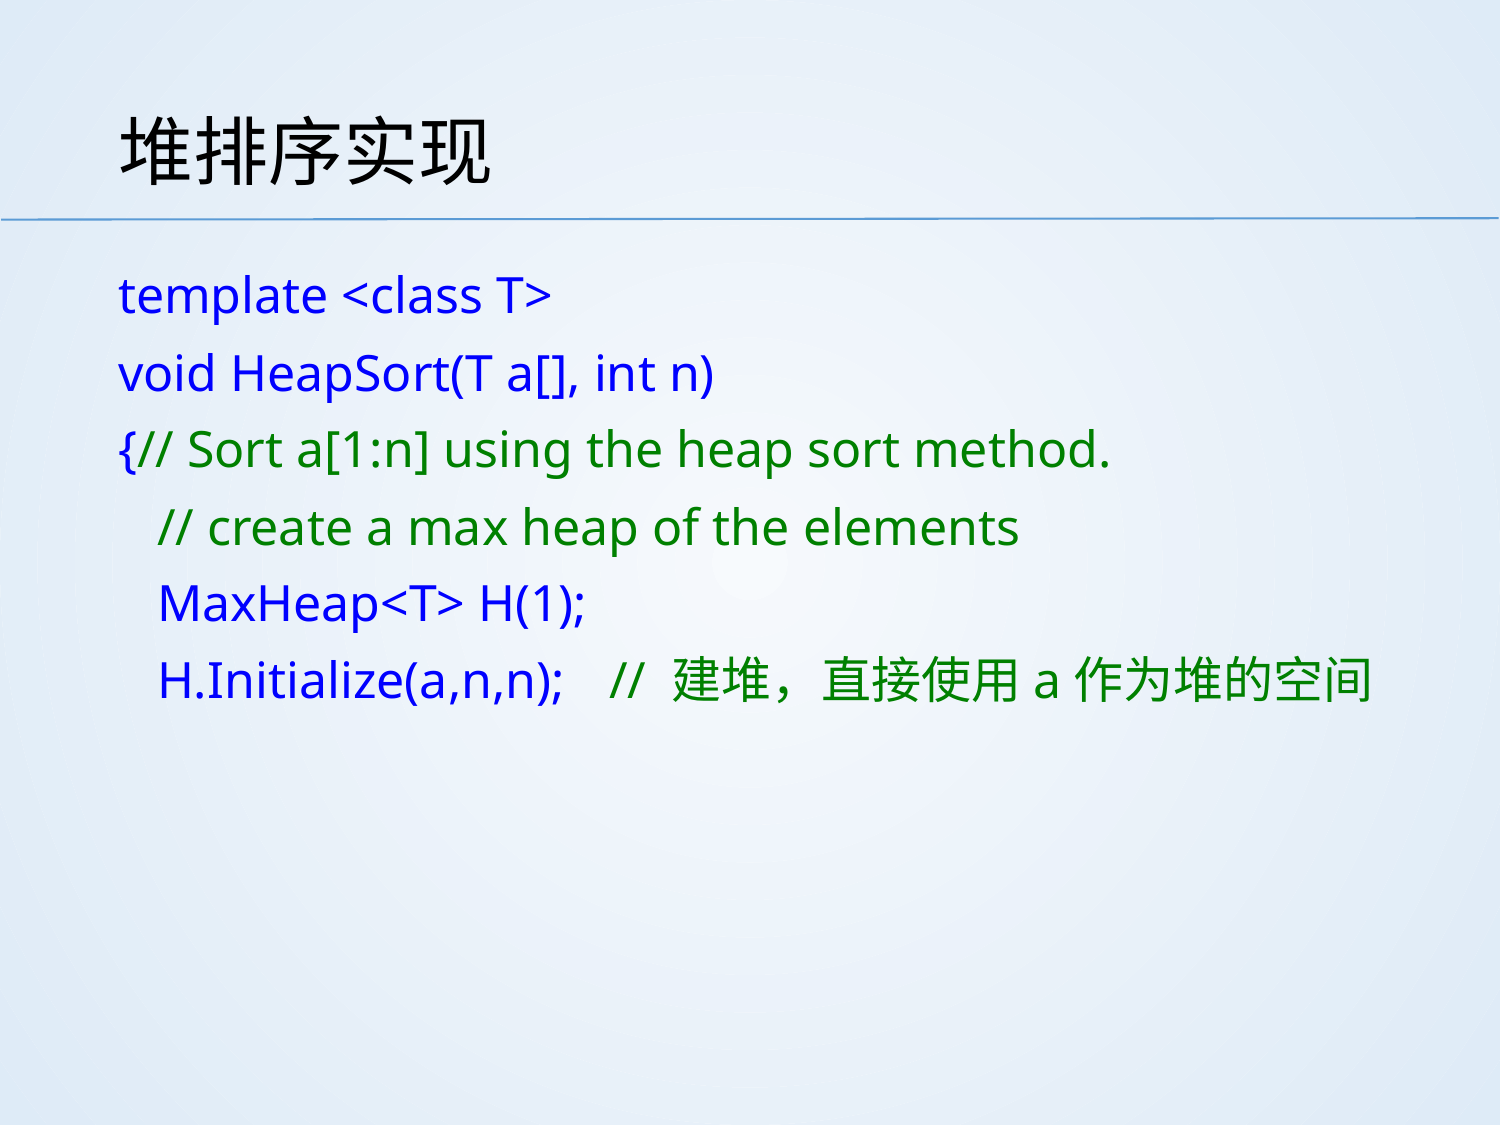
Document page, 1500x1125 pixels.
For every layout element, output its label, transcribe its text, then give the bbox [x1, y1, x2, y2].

list template <class T> void HeapSort(T a[], int n) {// Sort a[1:n] using the heap sort method. // create a max heap of the elements MaxHeap<T> H(1); H.Initialize(a,n,n); // 建堆，直接使用a作为堆的空间 [103, 244, 1397, 1014]
title 堆排序实现 [103, 59, 1397, 223]
